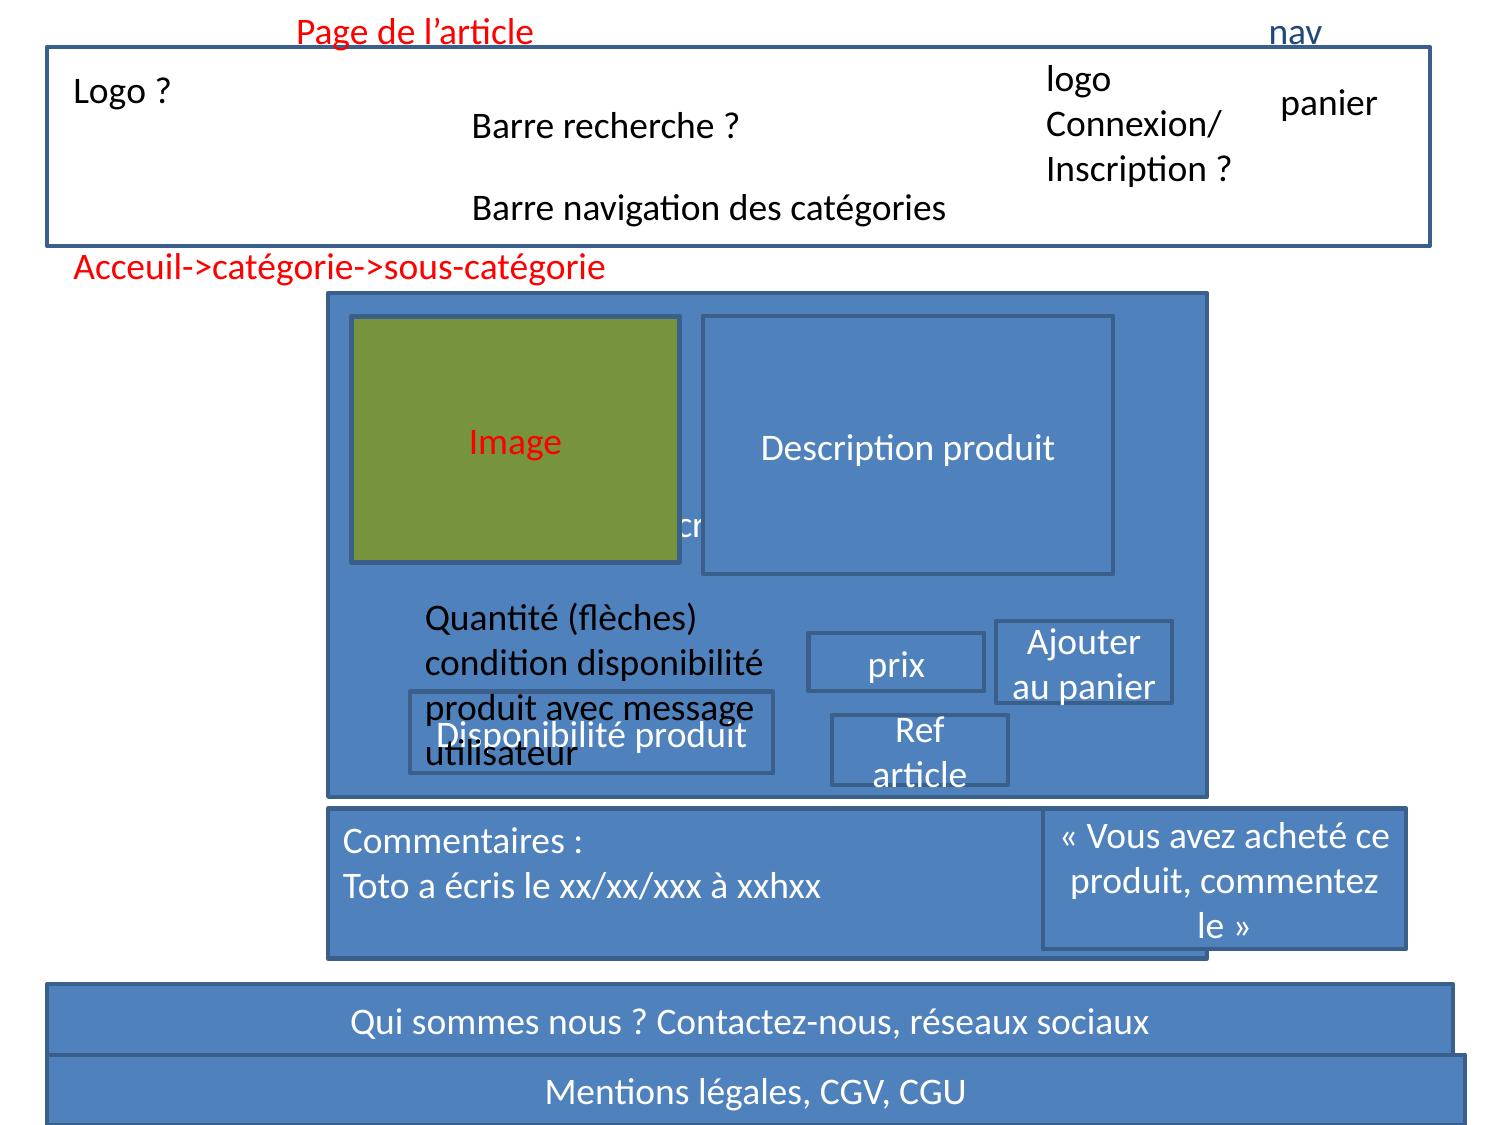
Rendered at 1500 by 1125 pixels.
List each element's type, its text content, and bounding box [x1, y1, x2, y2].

text_box [45, 45, 1432, 248]
text_box panier [1266, 70, 1407, 130]
text_box Logo ? [58, 58, 211, 119]
text_box « Vous avez acheté ce produit, commentez le » [1041, 806, 1408, 951]
text_box Acceuil->catégorie->sous-catégorie [58, 234, 645, 295]
text_box Ref article [830, 713, 1010, 787]
text_box Quantité (flèches) condition disponibilité produit avec message utilisateur [410, 585, 786, 781]
text_box logo Connexion/ Inscription ? [1031, 46, 1266, 197]
text_box nav [1253, 0, 1360, 60]
text_box Image [349, 314, 682, 565]
text_box Ajouter au panier [994, 619, 1174, 705]
text_box Page de l’article [281, 0, 1219, 60]
text_box prix [806, 631, 986, 693]
text_box Barre navigation des catégories [457, 175, 1008, 236]
text_box Description produit [701, 314, 1115, 576]
text_box Qui sommes nous ? Contactez-nous, réseaux sociaux [45, 982, 1455, 1053]
text_box Barre recherche ? [456, 93, 950, 154]
text_box Mentions légales, CGV, CGU [45, 1053, 1467, 1125]
text_box Description produit [326, 291, 1209, 799]
text_box Commentaires : Toto a écris le xx/xx/xxx à xxhxx [326, 806, 1209, 961]
